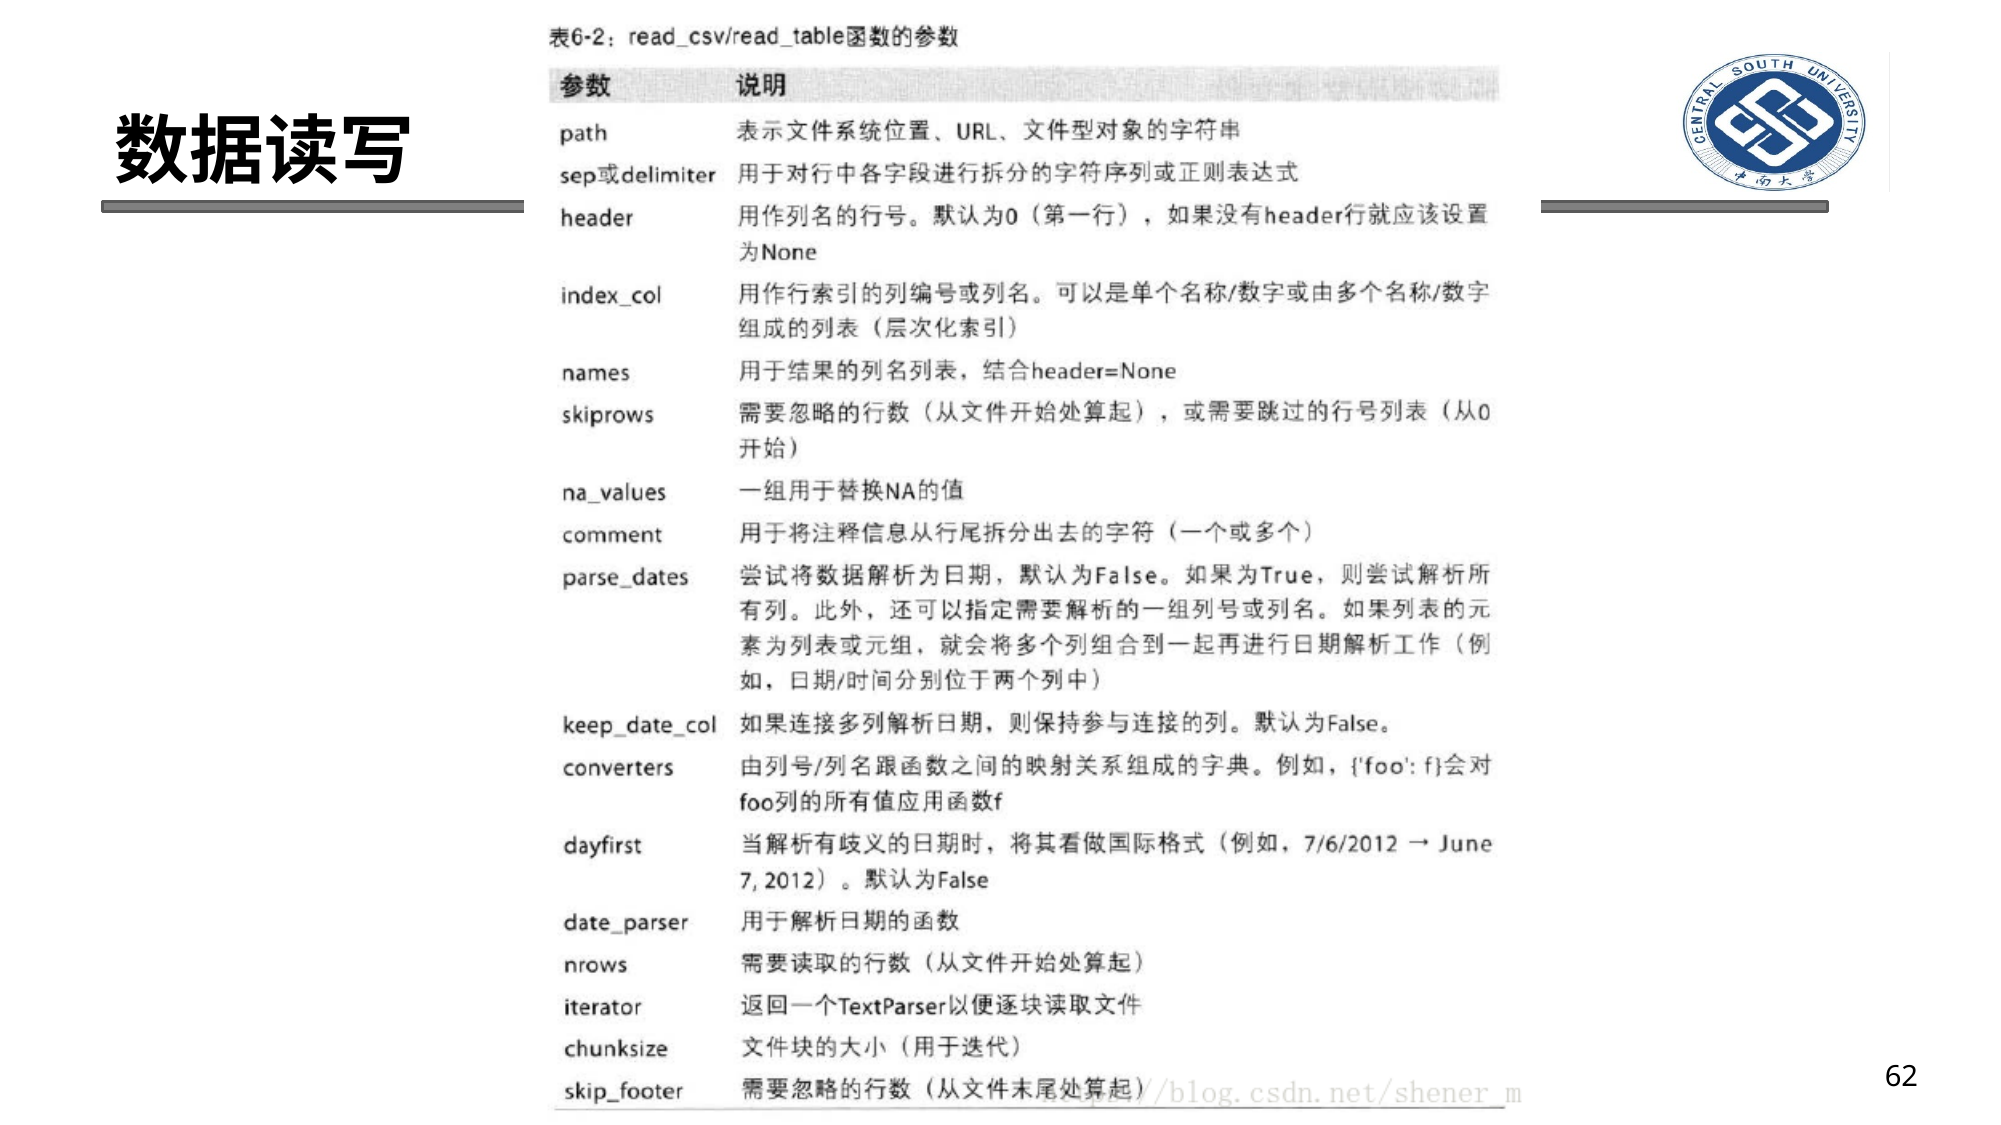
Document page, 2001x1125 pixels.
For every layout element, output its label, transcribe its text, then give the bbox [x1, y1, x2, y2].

slide_number 62 [1546, 1049, 1934, 1125]
picture [1805, 52, 1890, 192]
title 数据读写 [99, 12, 1805, 200]
picture [524, 20, 1542, 1125]
